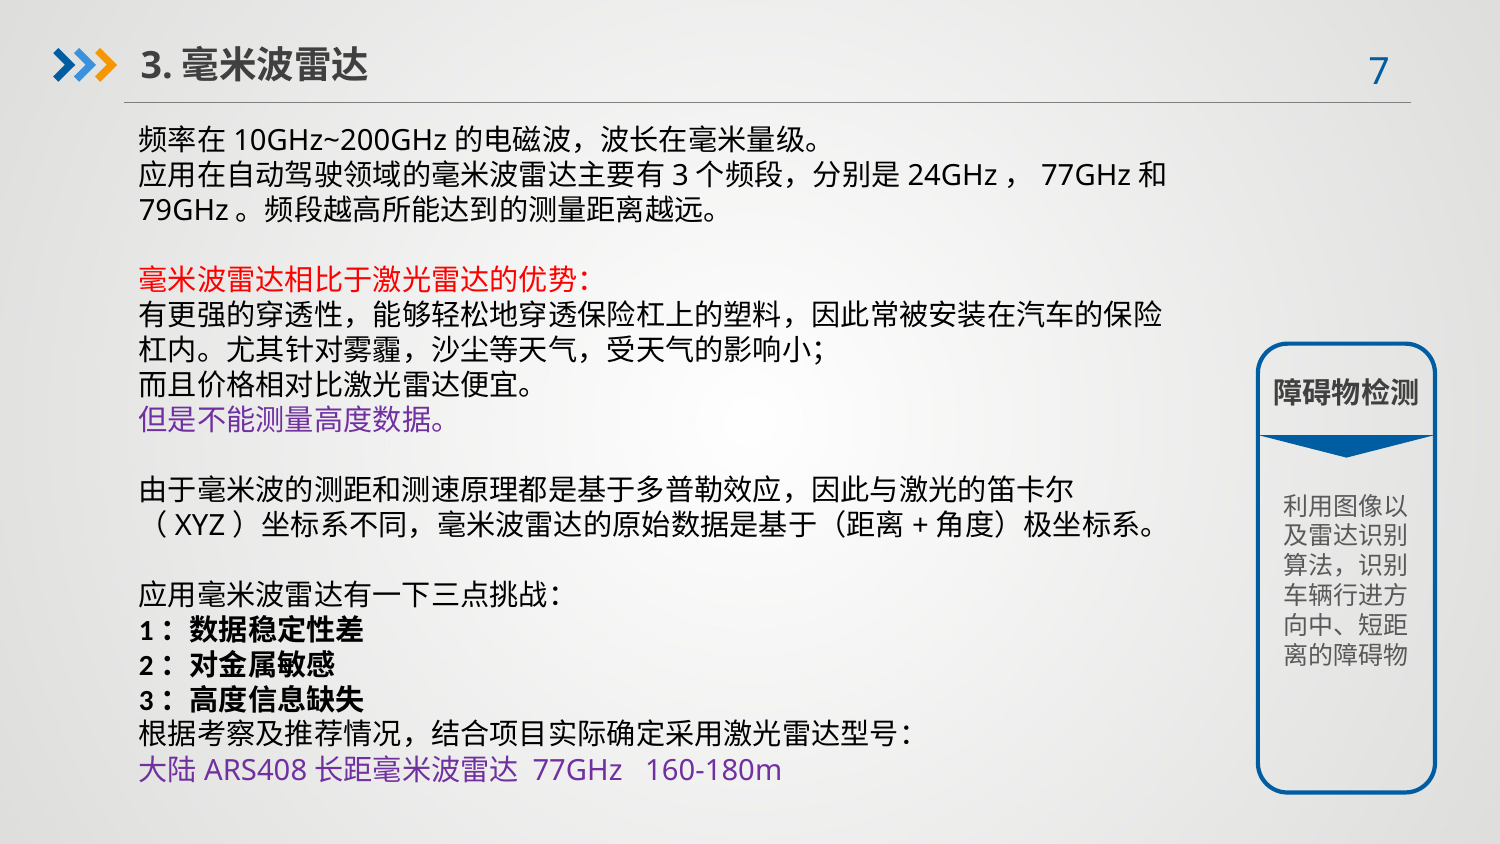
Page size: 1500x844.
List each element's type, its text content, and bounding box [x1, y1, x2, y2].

text_box [1256, 341, 1437, 367]
text_box 障碍物检测 [1228, 367, 1465, 417]
text_box 3.毫米波雷达 [140, 32, 680, 95]
text_box [1255, 417, 1438, 795]
text_box 频率在10GHz~200GHz的电磁波，波长在毫米量级。 应用在自动驾驶领域的毫米波雷达主要有3个频段，分别是24GHz，77GHz和79GHz。频段越高所能达到的测量距离越远。 毫米波雷达相比于激光雷达的优势： 有更强的穿透性，能够轻松地穿透保险杠上的塑料，因此常被安装在汽车的保险杠内。尤其针对雾霾，沙尘等天气，受天气的影响小； 而且价格相对比激光雷达便宜。 但是不能测量高度数据。 由于毫米波的测距和测速原理都是基于多普勒效应，因此与激光的笛卡尔（XYZ）坐标系不同，毫米波雷达的原始数据是基于（距离+角度）极坐标系。 应用毫米波雷达有一下三点挑战： 1：数据稳定性差 2：对金属敏感 3：高度信息缺失 根据考察及推荐情况，结合项目实际确定采用激光雷达型号： 大陆ARS408长距毫米波雷达 77GHz 160-180m [123, 114, 1187, 794]
picture [0, 0, 1500, 844]
